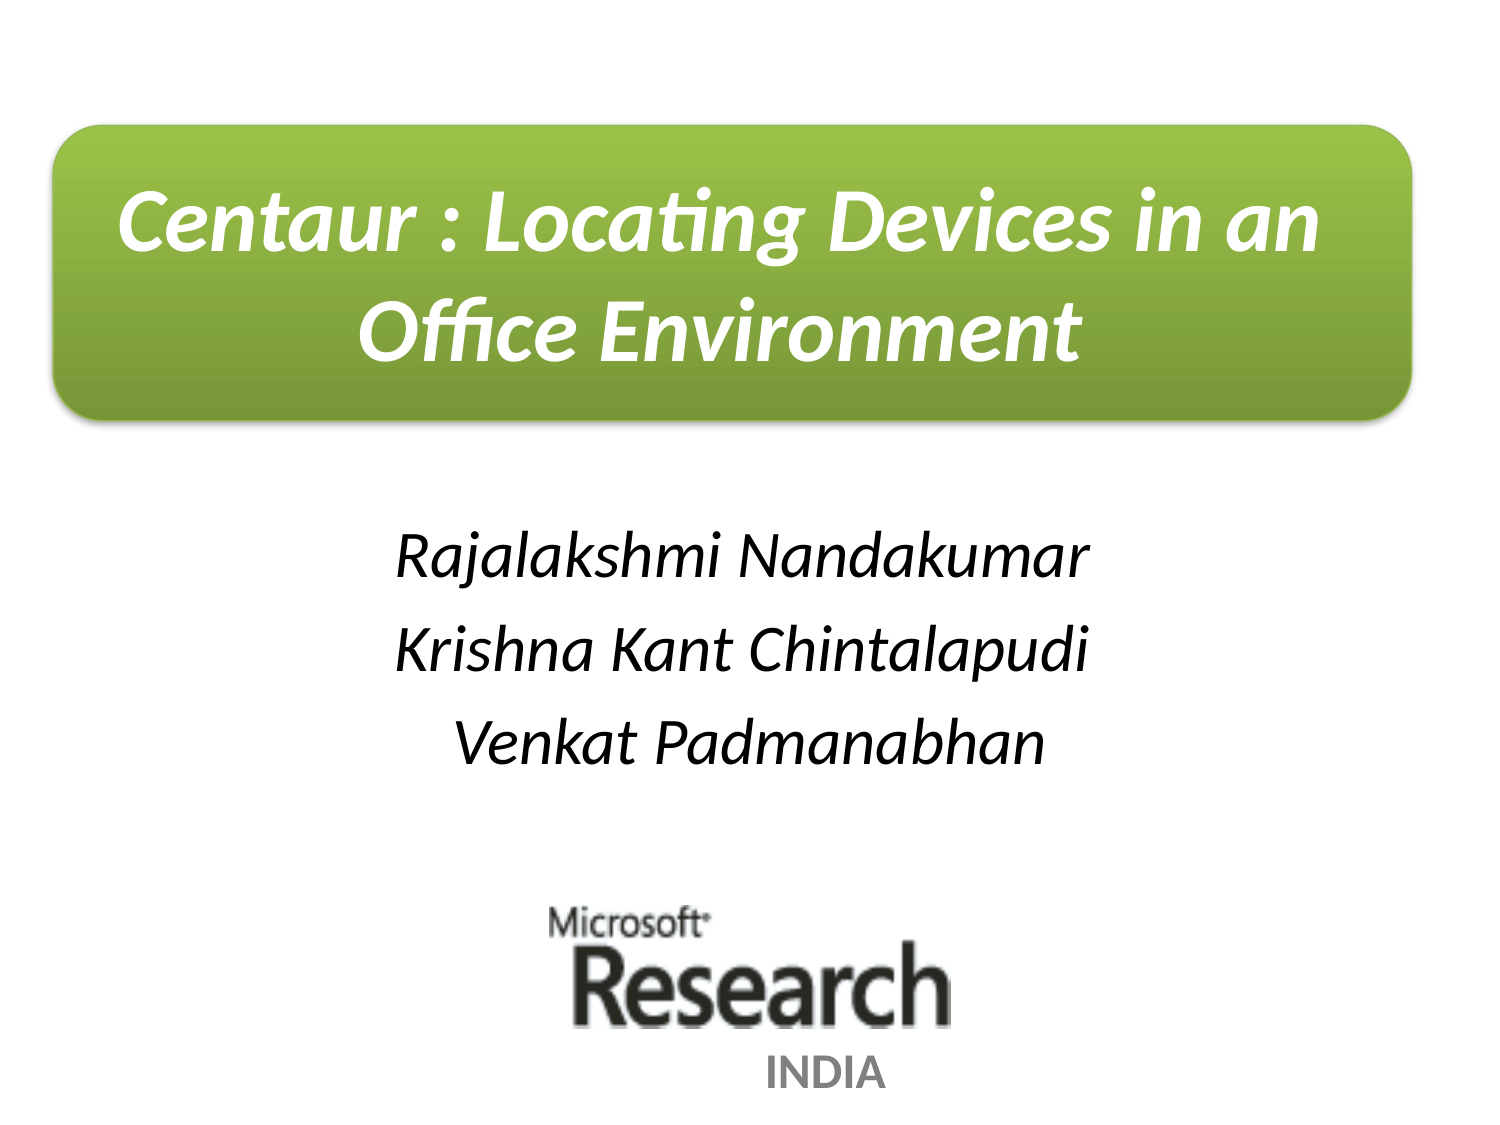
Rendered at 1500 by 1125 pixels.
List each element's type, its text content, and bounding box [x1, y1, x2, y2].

title Centaur : Locating Devices in an Office Environment [53, 149, 1388, 391]
subtitle Rajalakshmi Nandakumar Krishna Kant Chintalapudi Venkat Padmanabhan [41, 503, 1459, 799]
text_box [56, 124, 1413, 422]
text_box INDIA [749, 1031, 987, 1107]
picture [548, 904, 952, 1029]
